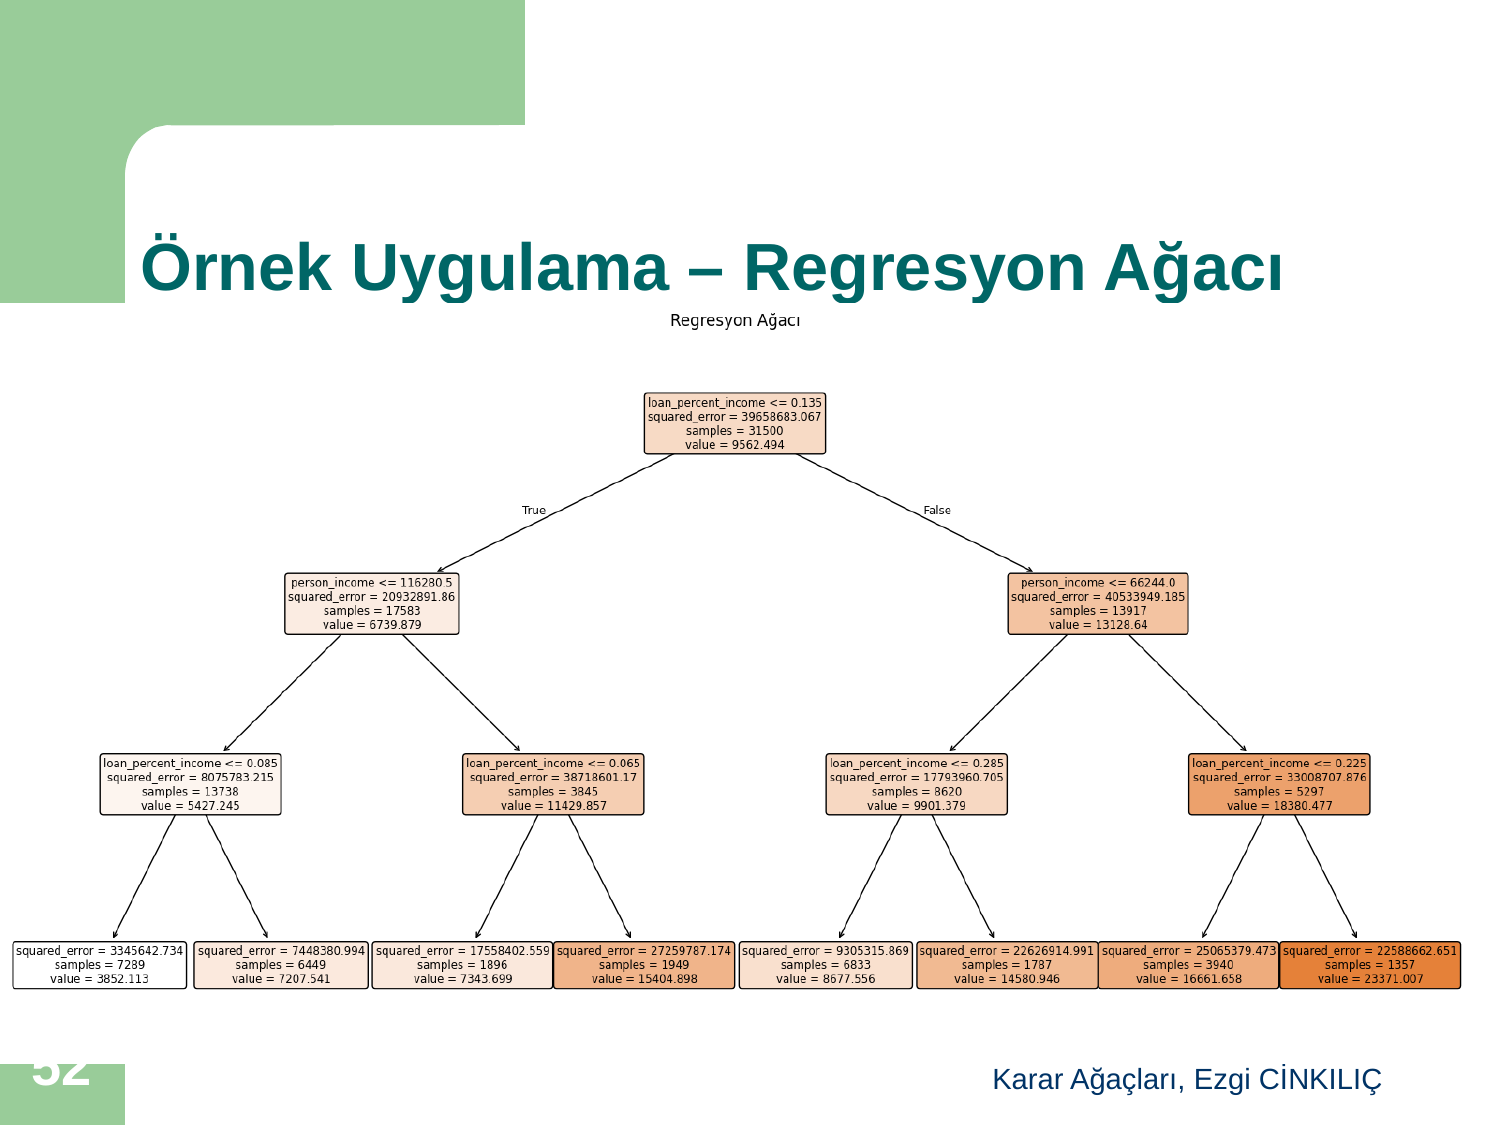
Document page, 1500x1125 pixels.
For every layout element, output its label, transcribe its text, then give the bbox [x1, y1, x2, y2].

picture [0, 303, 1470, 1064]
title Örnek Uygulama – Regresyon Ağacı [125, 125, 1425, 303]
slide_number 52 [13, 1064, 111, 1105]
footer Karar Ağaçları, Ezgi CİNKILIÇ [950, 1064, 1426, 1103]
